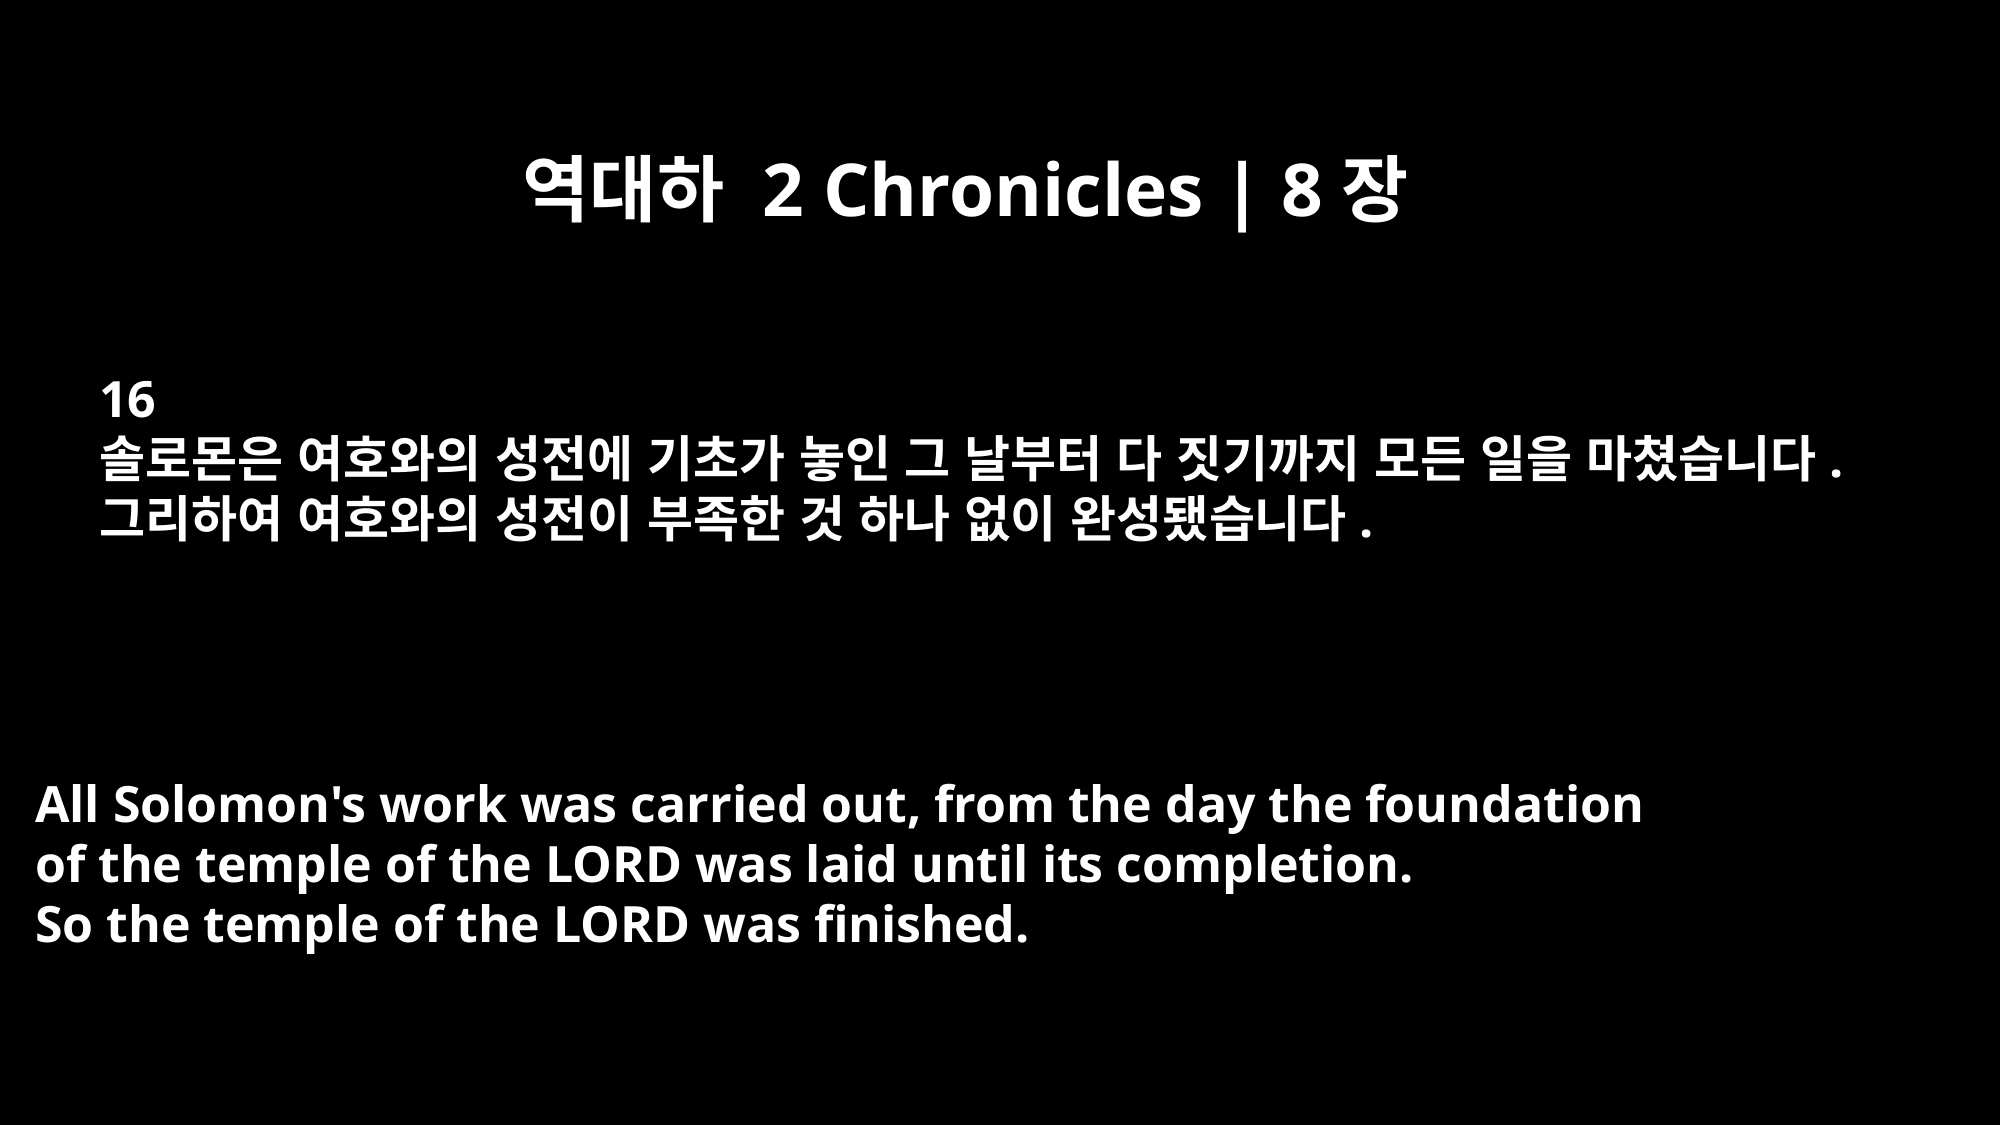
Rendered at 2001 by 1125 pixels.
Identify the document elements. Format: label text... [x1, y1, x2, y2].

text_box 16 솔로몬은 여호와의 성전에 기초가 놓인 그 날부터 다 짓기까지 모든 일을 마쳤습니다. 그리하여 여호와의 성전이 부족한 것 하나 없이 완성됐습니다. [84, 359, 1859, 555]
text_box 역대하 2 Chronicles | 8장 [507, 136, 1424, 239]
text_box All Solomon's work was carried out, from the day the foundation of the temple of the LORD was laid until its completion. So the temple of the LORD was finished. [20, 764, 1660, 960]
